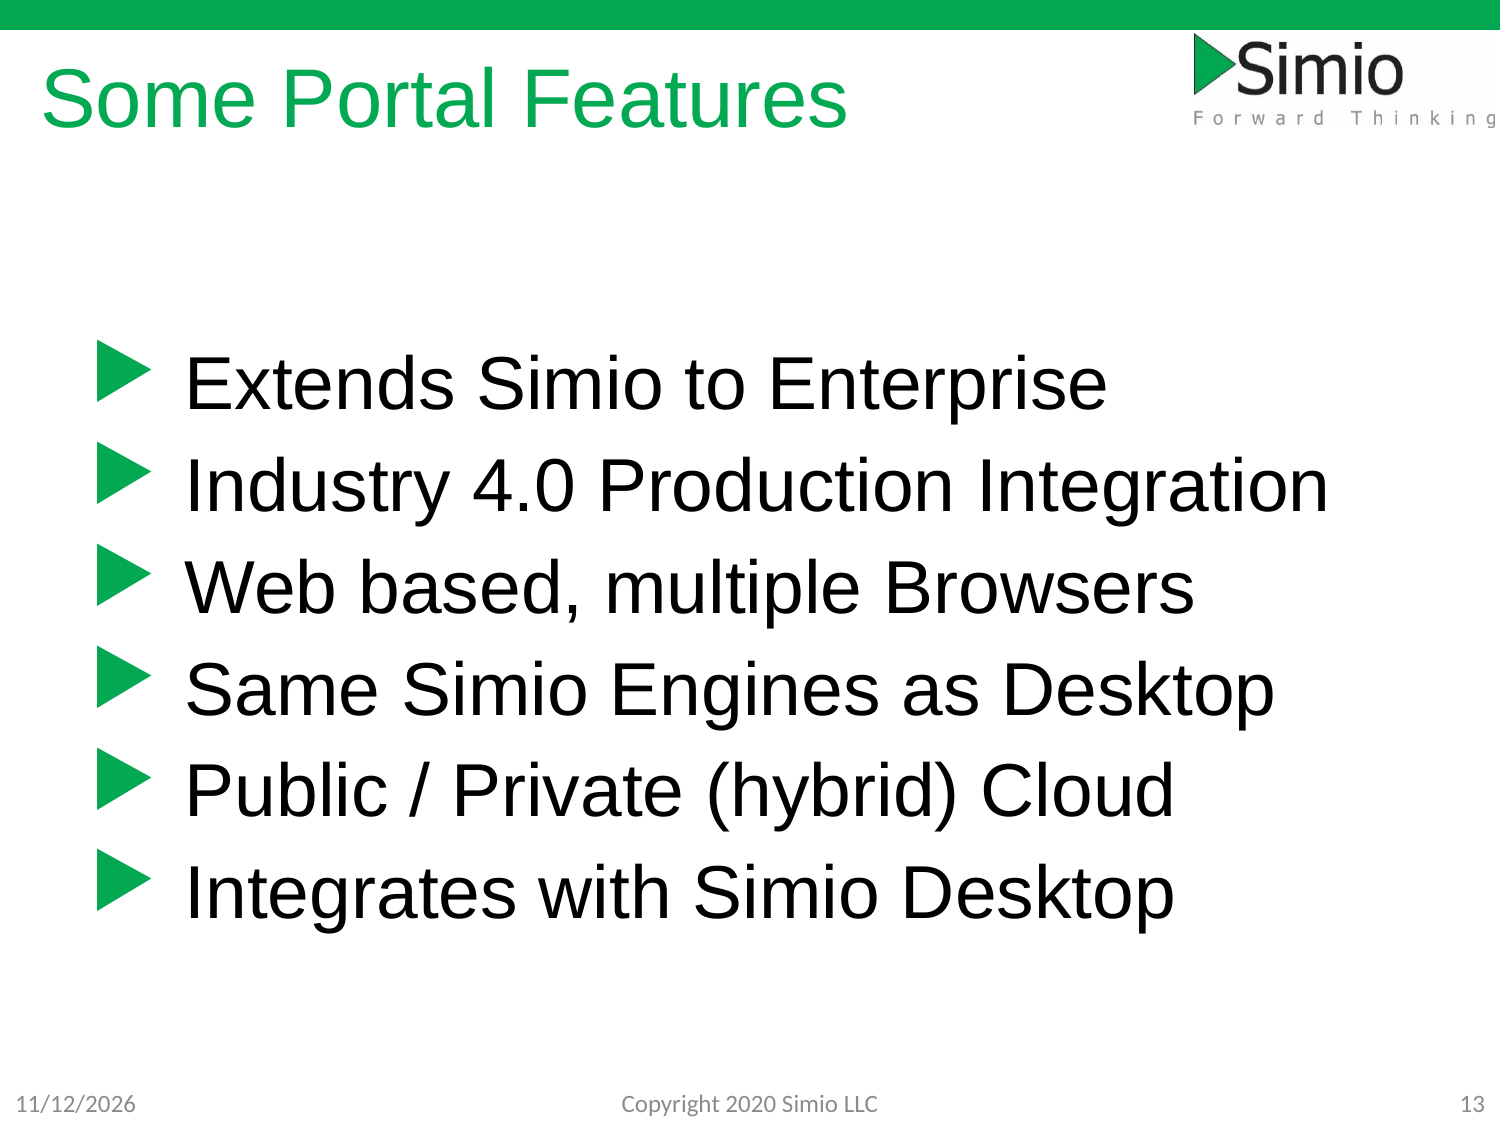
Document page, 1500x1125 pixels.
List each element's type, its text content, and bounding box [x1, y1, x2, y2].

list Extends Simio to Enterprise Industry 4.0 Production Integration Web based, multiple Browsers Same Simio Engines as Desktop Public / Private (hybrid) Cloud Integrates with Simio Desktop [75, 337, 1425, 1063]
picture [1194, 33, 1495, 128]
title Some Portal Features [25, 38, 1196, 162]
